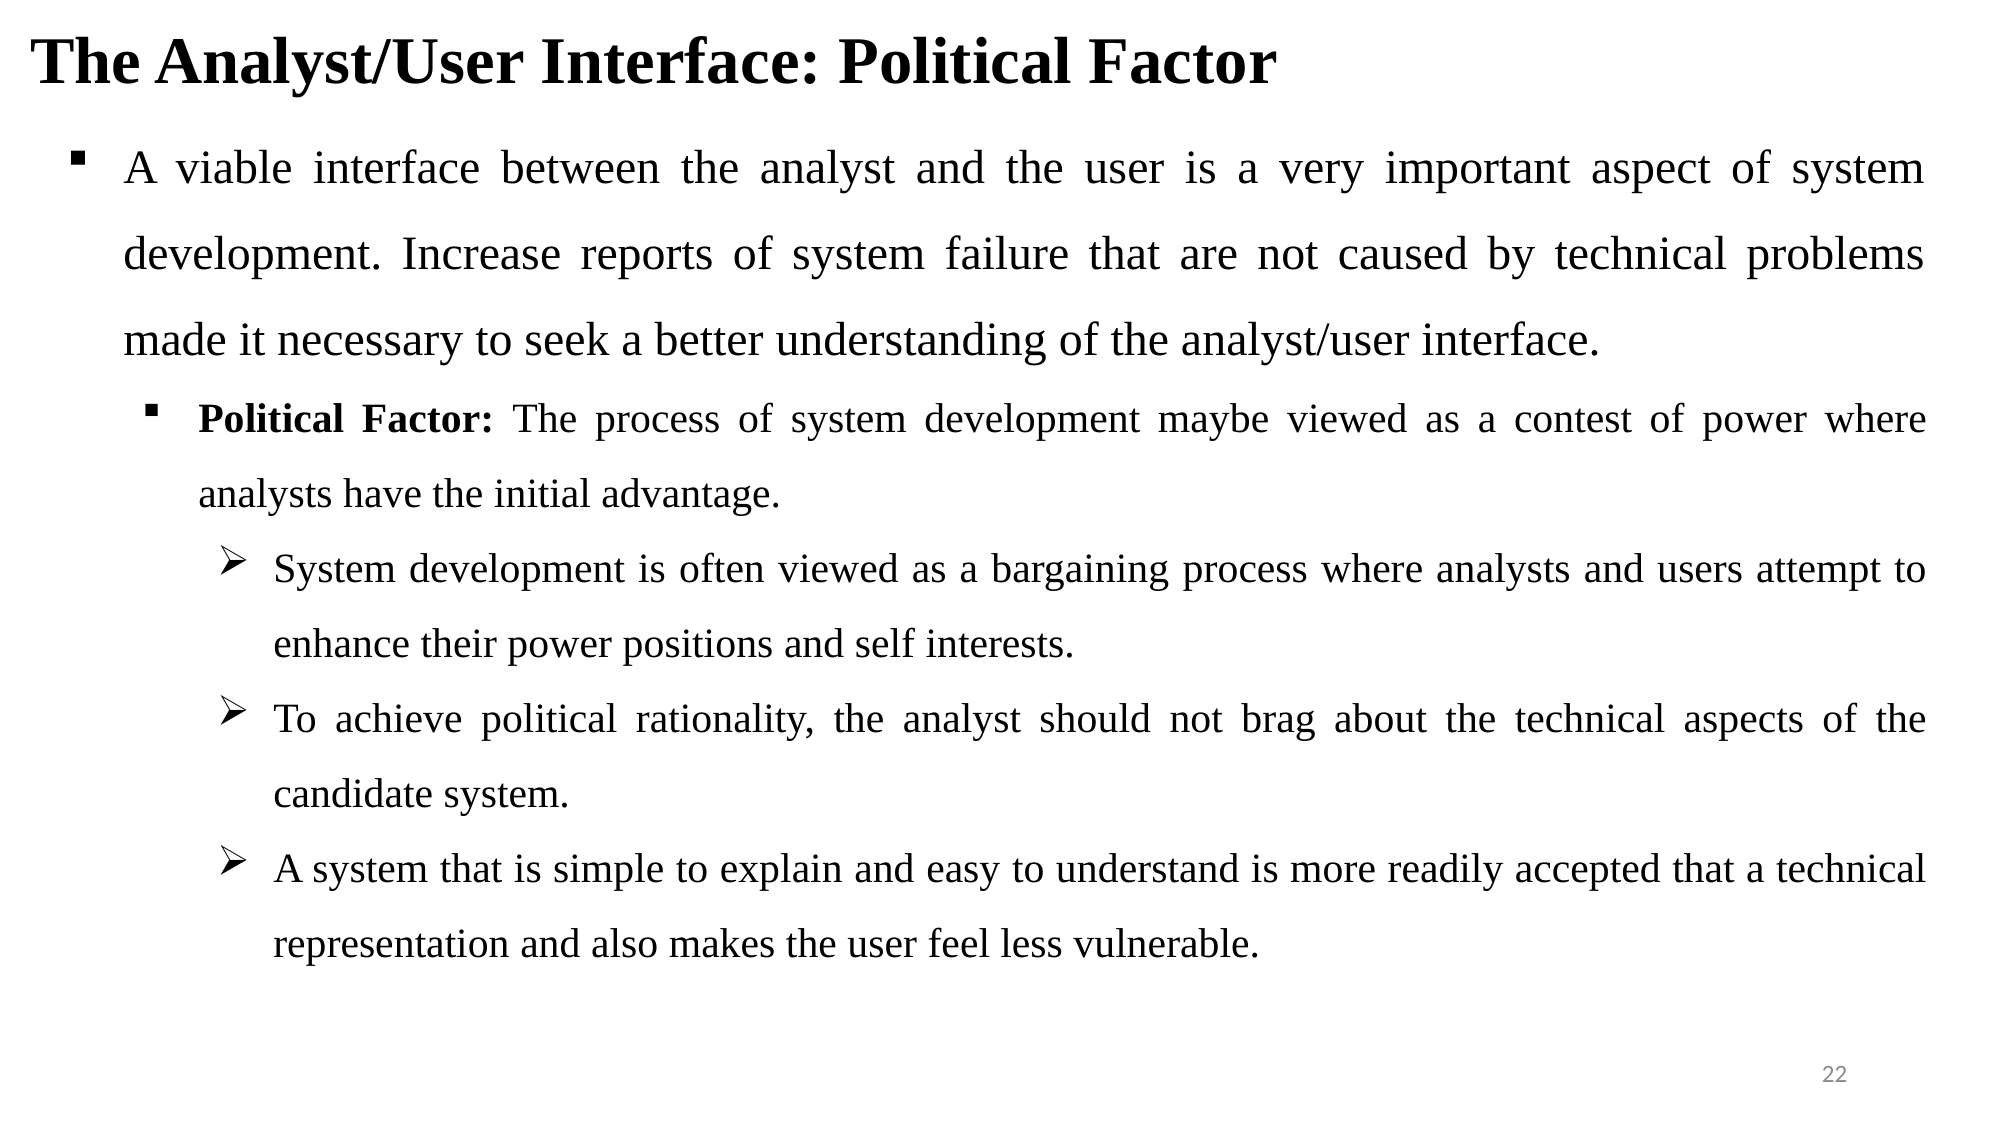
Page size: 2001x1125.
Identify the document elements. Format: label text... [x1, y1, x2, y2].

title The Analyst/User Interface: Political Factor [14, 0, 1863, 99]
text_box A viable interface between the analyst and the user is a very important aspect of system development. Increase reports of system failure that are not caused by technical problems made it necessary to seek a better understanding of the analyst/user interface. Political Factor: The process of system development maybe viewed as a contest of power where analysts have the initial advantage. System development is often viewed as a bargaining process where analysts and users attempt to enhance their power positions and self interests. To achieve political rationality, the analyst should not brag about the technical aspects of the candidate system. A system that is simple to explain and easy to understand is more readily accepted that a technical representation and also makes the user feel less vulnerable. [14, 99, 1944, 1123]
slide_number 22 [1412, 1042, 1863, 1103]
